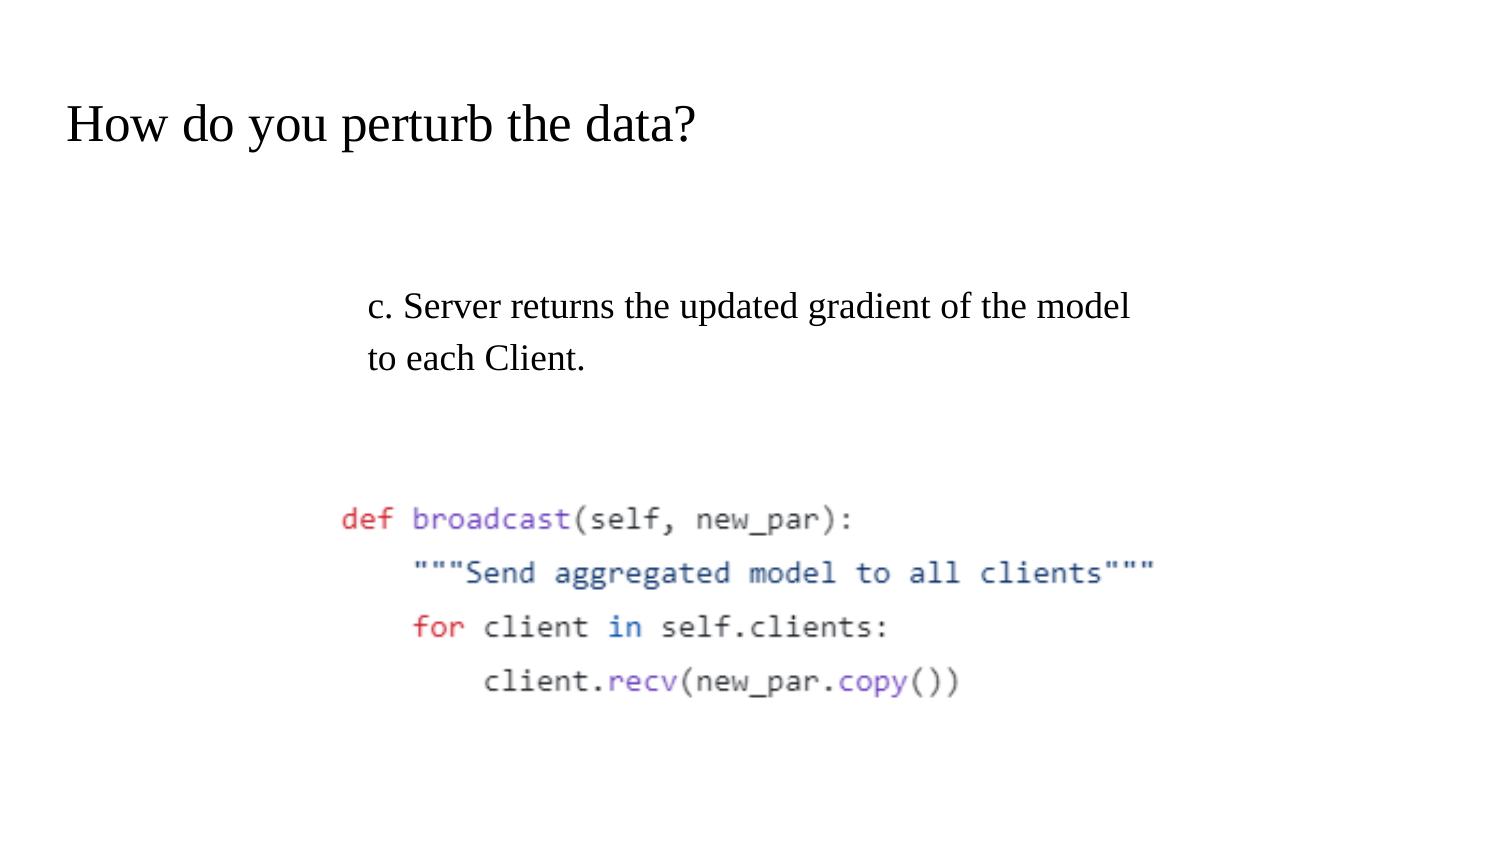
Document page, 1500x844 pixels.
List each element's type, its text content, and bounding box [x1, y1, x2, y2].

picture [330, 484, 1169, 713]
text_box c. Server returns the updated gradient of the model to each Client. [352, 259, 1148, 418]
title How do you perturb the data? [51, 72, 1449, 167]
